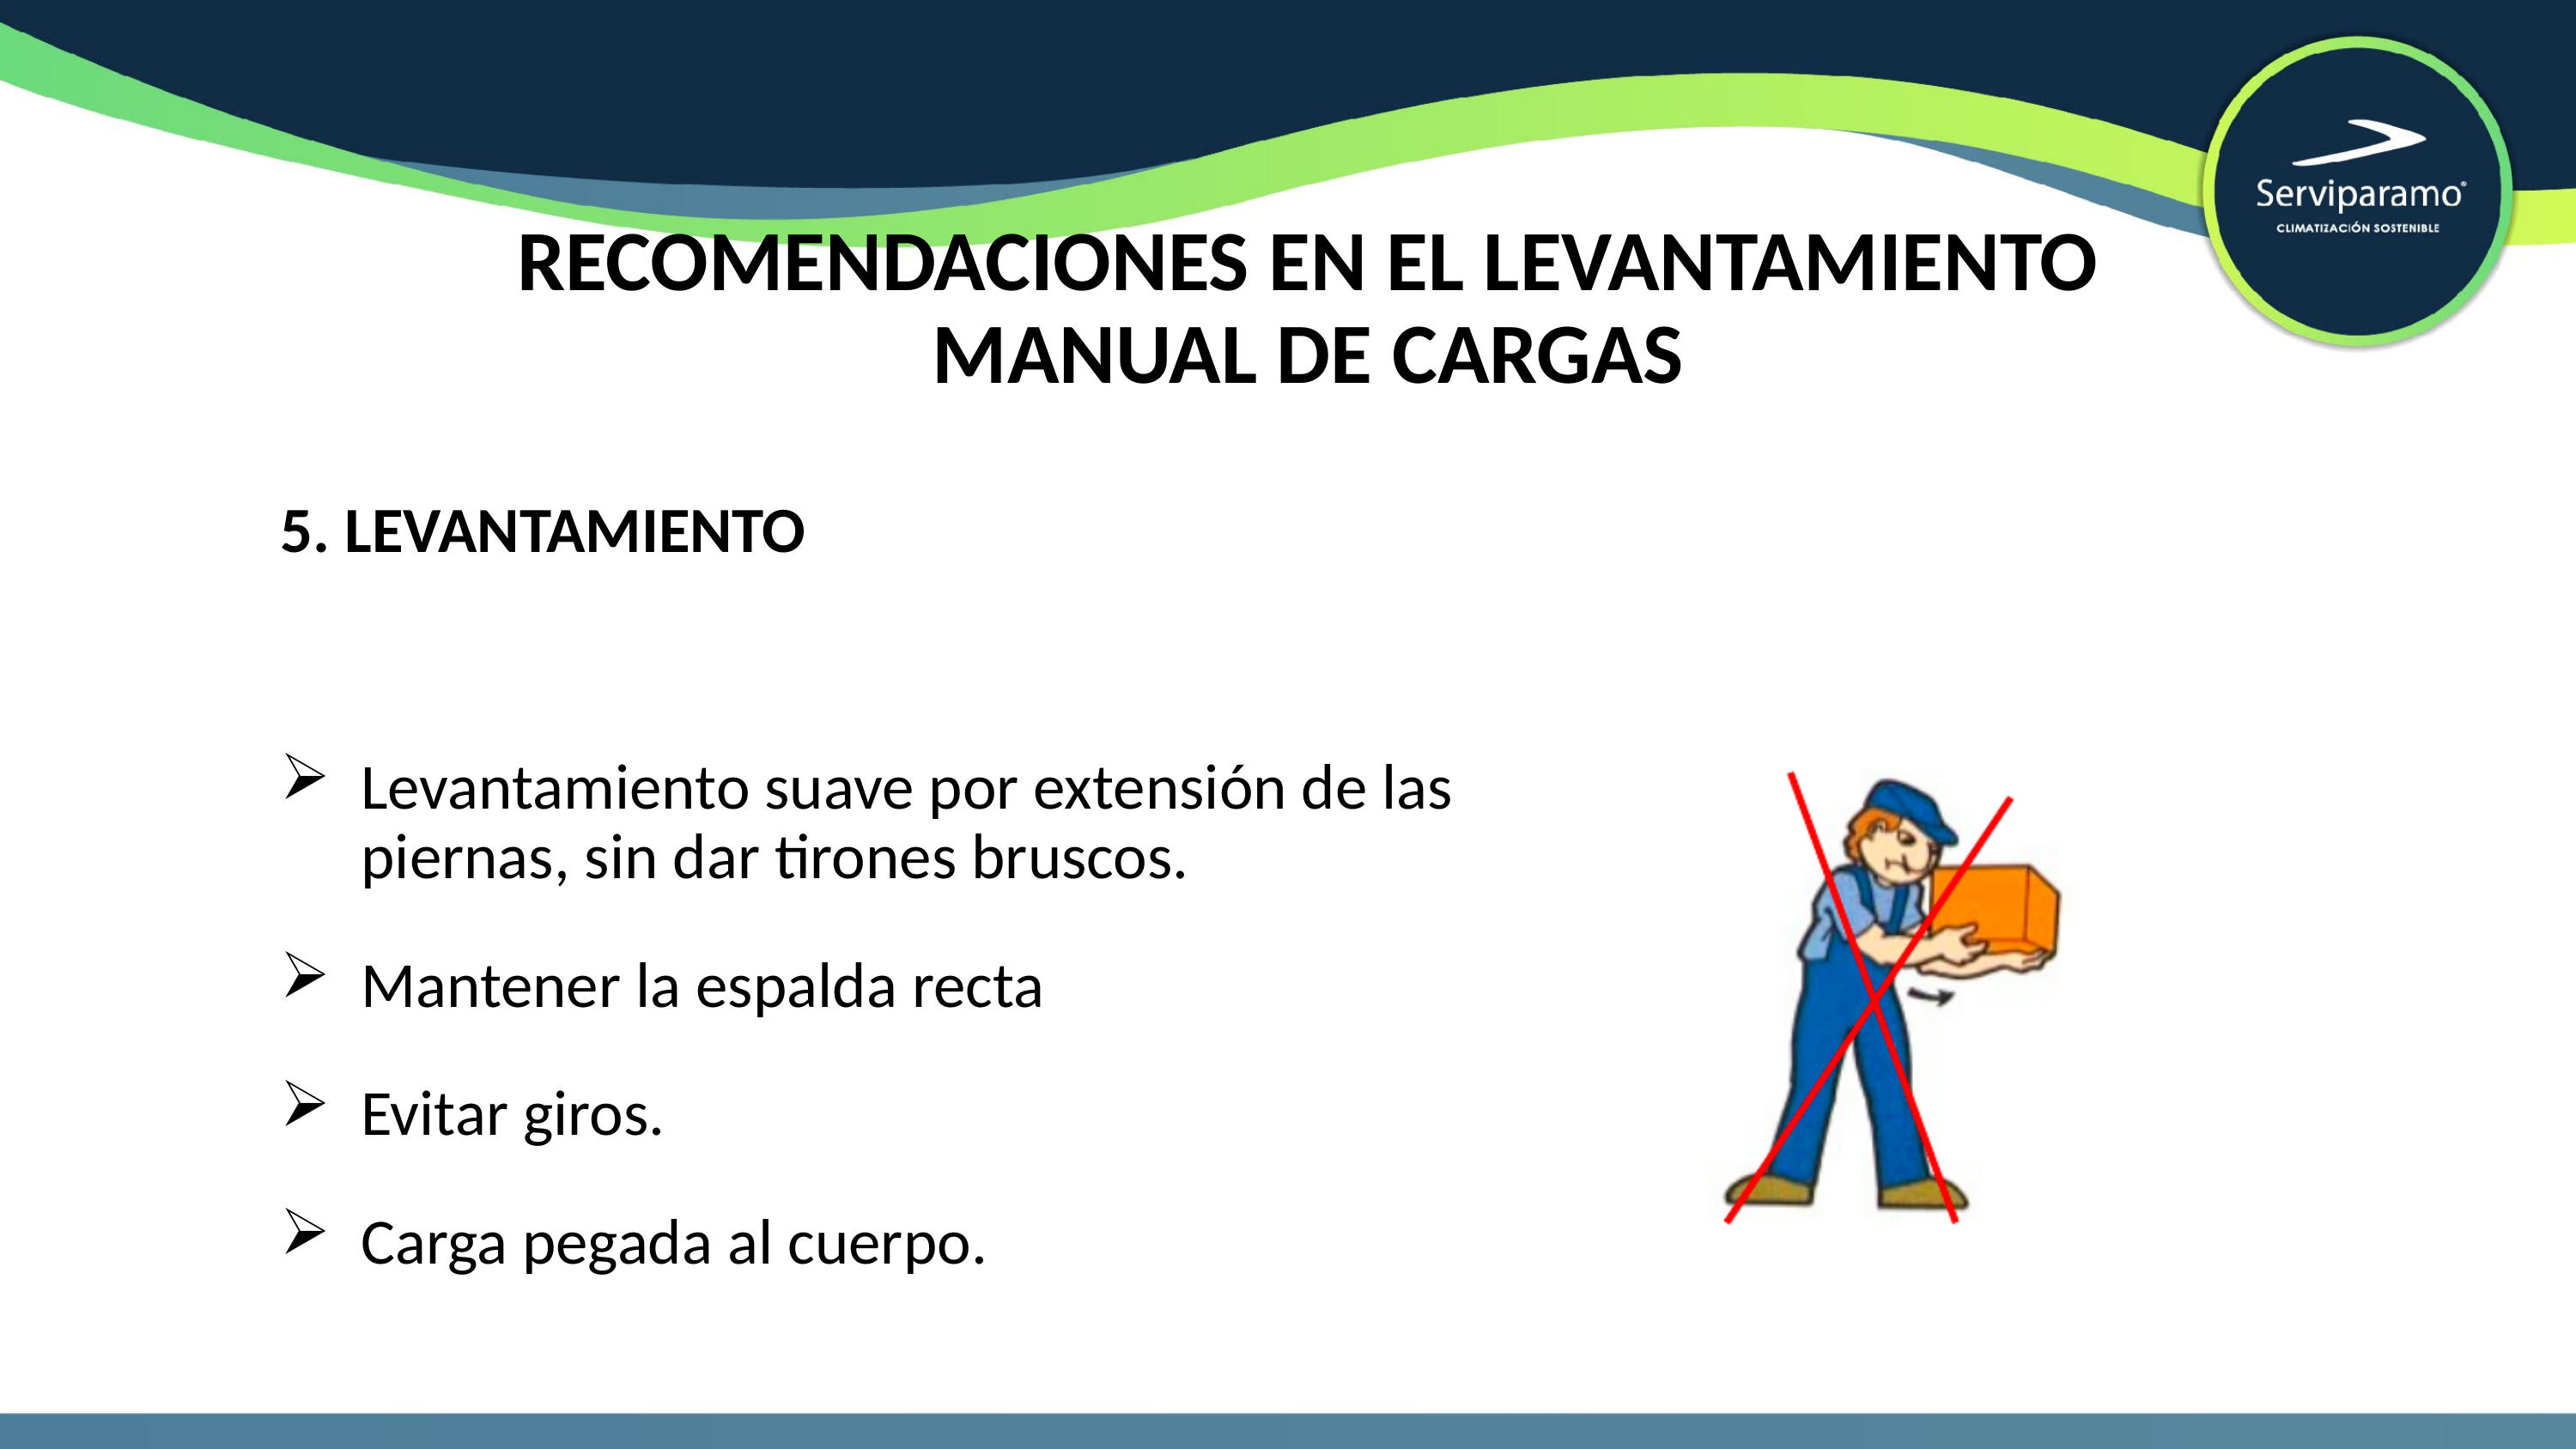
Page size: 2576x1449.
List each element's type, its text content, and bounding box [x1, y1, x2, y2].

picture [0, 0, 2576, 1449]
text_box 5. LEVANTAMIENTO Levantamiento suave por extensión de las piernas, sin dar tirones bruscos. Mantener la espalda recta Evitar giros. Carga pegada al cuerpo. [275, 491, 1643, 1284]
text_box RECOMENDACIONES EN EL LEVANTAMIENTO MANUAL DE CARGAS [380, 211, 2237, 408]
